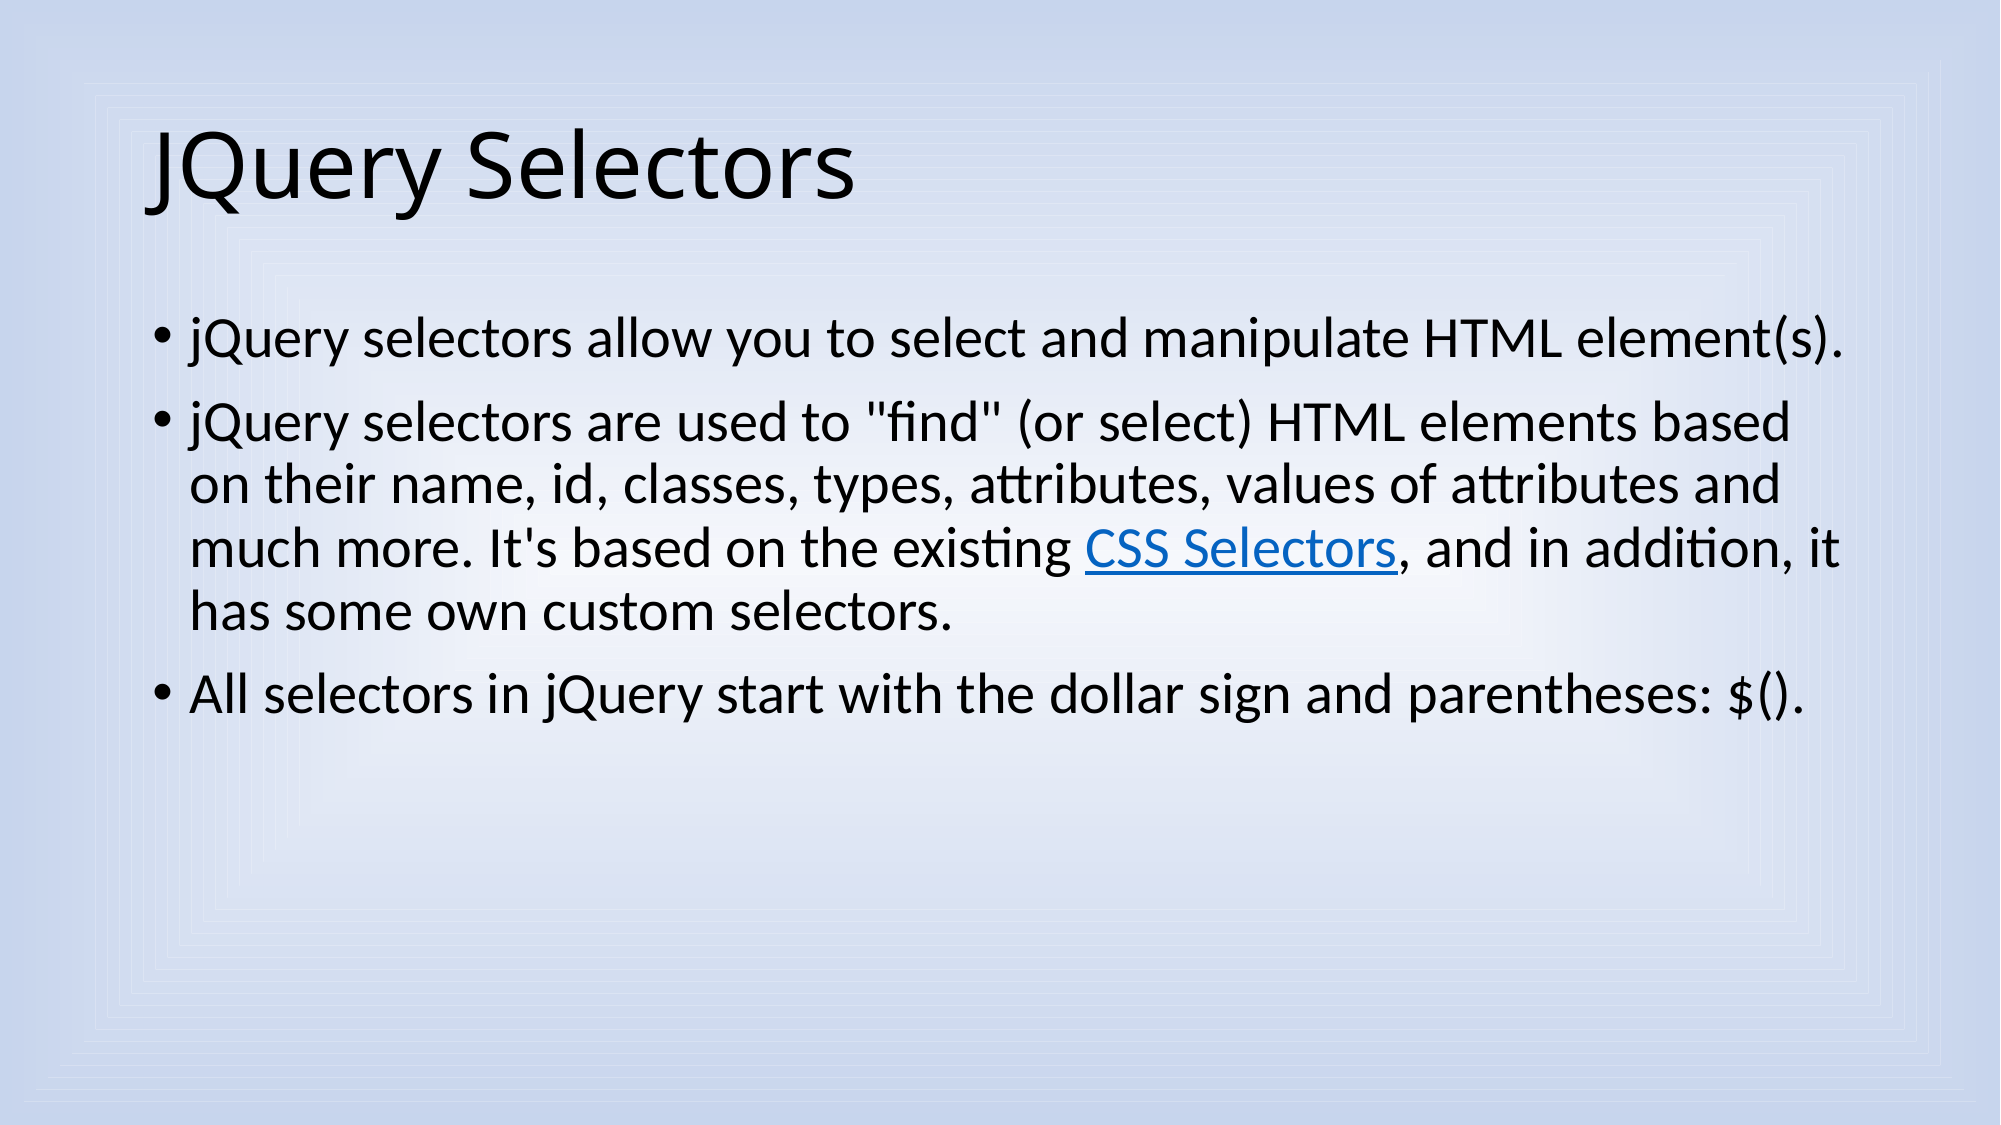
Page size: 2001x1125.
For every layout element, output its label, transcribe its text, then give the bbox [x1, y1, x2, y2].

title JQuery Selectors [137, 59, 1863, 278]
list jQuery selectors allow you to select and manipulate HTML element(s). jQuery selectors are used to "find" (or select) HTML elements based on their name, id, classes, types, attributes, values of attributes and much more. It's based on the existing CSS Selectors, and in addition, it has some own custom selectors. All selectors in jQuery start with the dollar sign and parentheses: $(). [137, 299, 1863, 1014]
